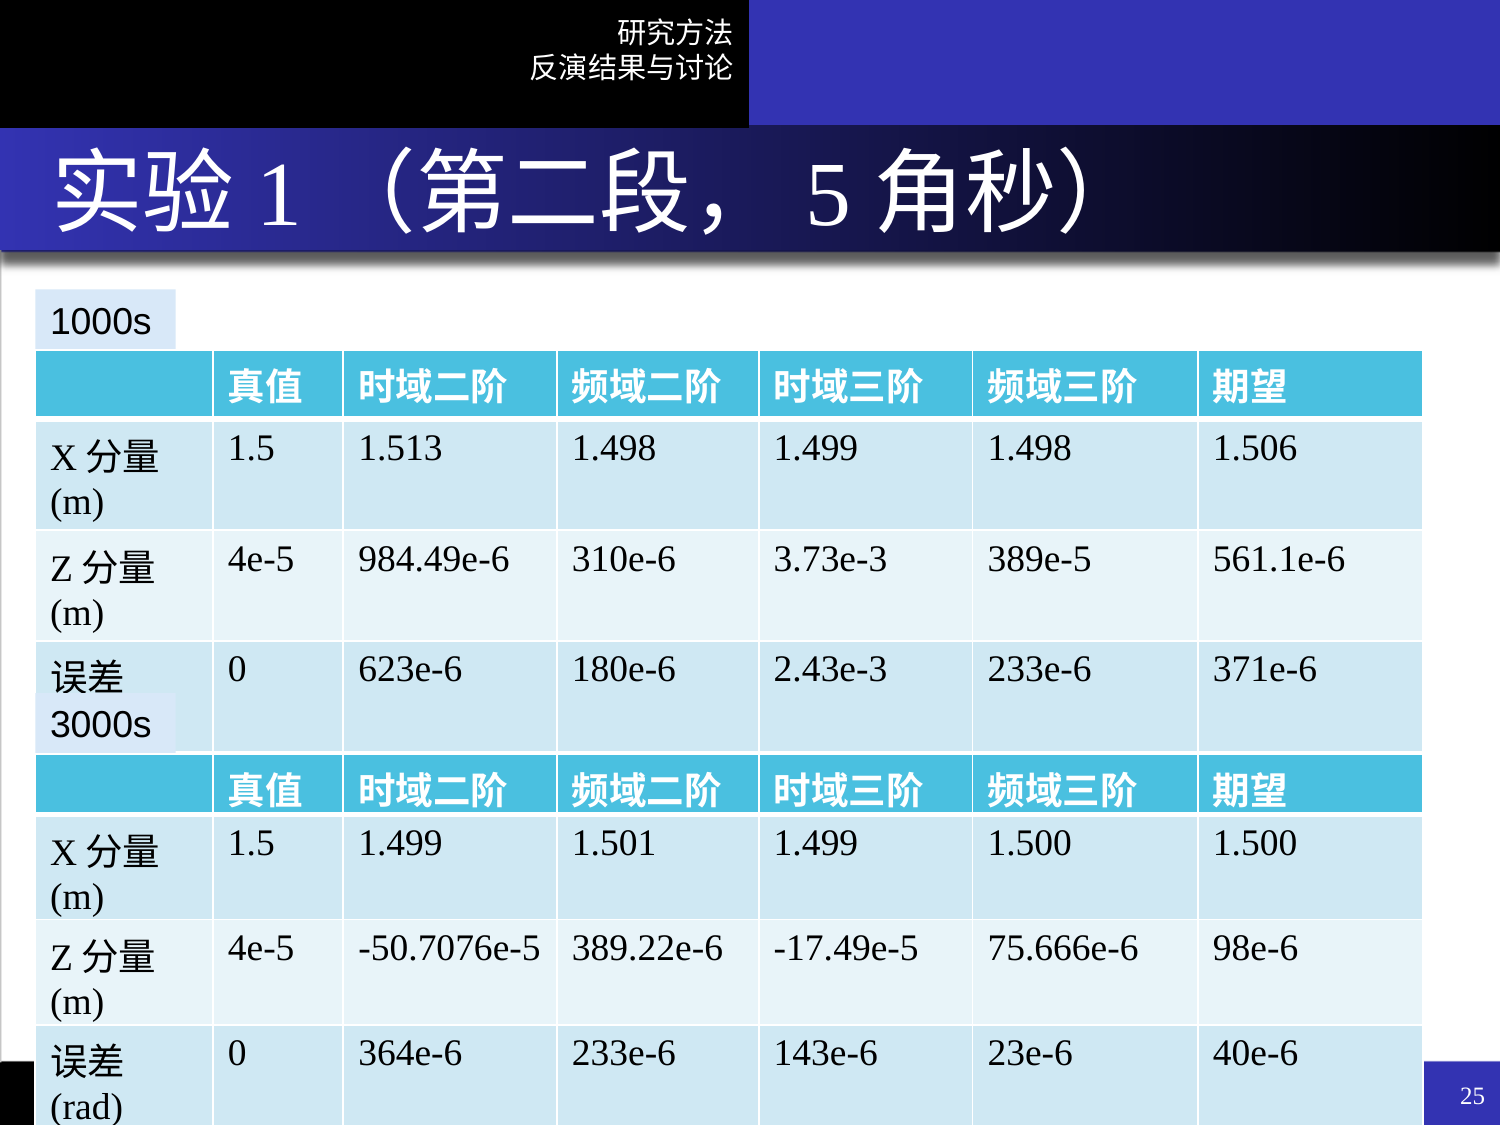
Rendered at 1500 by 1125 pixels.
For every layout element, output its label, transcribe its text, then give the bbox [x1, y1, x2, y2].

table_cell -50.7076e-5 [344, 920, 556, 1024]
table_cell 1.506 [1199, 422, 1422, 529]
table_header 时域三阶 [760, 755, 972, 812]
table_cell Z分量(m) [36, 531, 212, 640]
table_header [36, 351, 212, 416]
table_cell 1.499 [344, 817, 556, 919]
table_cell 1.498 [973, 422, 1197, 529]
table_cell 1.513 [344, 422, 556, 529]
table_header 时域二阶 [344, 755, 556, 812]
table_cell 233e-6 [558, 1026, 758, 1125]
table_cell 40e-6 [1199, 1026, 1422, 1125]
table_cell 1.498 [558, 422, 758, 529]
slide_number 25 [1424, 1065, 1500, 1125]
table_header 真值 [214, 755, 342, 812]
table_cell 1.5 [214, 422, 342, 529]
table_cell 389.22e-6 [558, 920, 758, 1024]
table_cell 1.499 [760, 817, 972, 919]
table_header [36, 755, 212, 812]
text_box 3000s [35, 693, 176, 753]
table_header 期望 [1199, 351, 1422, 416]
text_box 1000s [35, 289, 176, 349]
table_cell 143e-6 [760, 1026, 972, 1125]
title 实验1（第二段，5角秒） [5, 127, 1485, 251]
table_cell -17.49e-5 [760, 920, 972, 1024]
table_cell 1.499 [760, 422, 972, 529]
table_cell 1.500 [1199, 817, 1422, 919]
table_header 频域三阶 [973, 755, 1197, 812]
table_cell 364e-6 [344, 1026, 556, 1125]
table_header 时域三阶 [760, 351, 972, 416]
table_cell 310e-6 [558, 531, 758, 640]
table_cell 1.5 [214, 817, 342, 919]
table_header 频域二阶 [558, 755, 758, 812]
table_cell X分量(m) [36, 817, 212, 919]
table_header 期望 [1199, 755, 1422, 812]
table_cell 561.1e-6 [1199, 531, 1422, 640]
table_cell X分量(m) [36, 422, 212, 529]
table_cell 23e-6 [973, 1026, 1197, 1125]
table_cell 1.501 [558, 817, 758, 919]
table_cell 2.43e-3 [760, 642, 972, 751]
table_cell Z分量(m) [36, 920, 212, 1024]
table_header 频域三阶 [973, 351, 1197, 416]
table_cell 75.666e-6 [973, 920, 1197, 1024]
table_cell 4e-5 [214, 920, 342, 1024]
table_cell 误差(rad) [36, 642, 212, 751]
table_cell 0 [214, 1026, 342, 1125]
table_cell 误差(rad) [36, 1026, 212, 1125]
table_header 时域二阶 [344, 351, 556, 416]
table_cell 984.49e-6 [344, 531, 556, 640]
table_header 真值 [214, 351, 342, 416]
picture [0, 250, 1500, 1062]
table_cell 389e-5 [973, 531, 1197, 640]
table_cell 4e-5 [214, 531, 342, 640]
table_cell 98e-6 [1199, 920, 1422, 1024]
table_cell 233e-6 [973, 642, 1197, 751]
table_cell 3.73e-3 [760, 531, 972, 640]
table_cell 0 [214, 642, 342, 751]
table_cell 180e-6 [558, 642, 758, 751]
table_header 频域二阶 [558, 351, 758, 416]
table_cell 1.500 [973, 817, 1197, 919]
table_cell 623e-6 [344, 642, 556, 751]
table_cell 371e-6 [1199, 642, 1422, 751]
